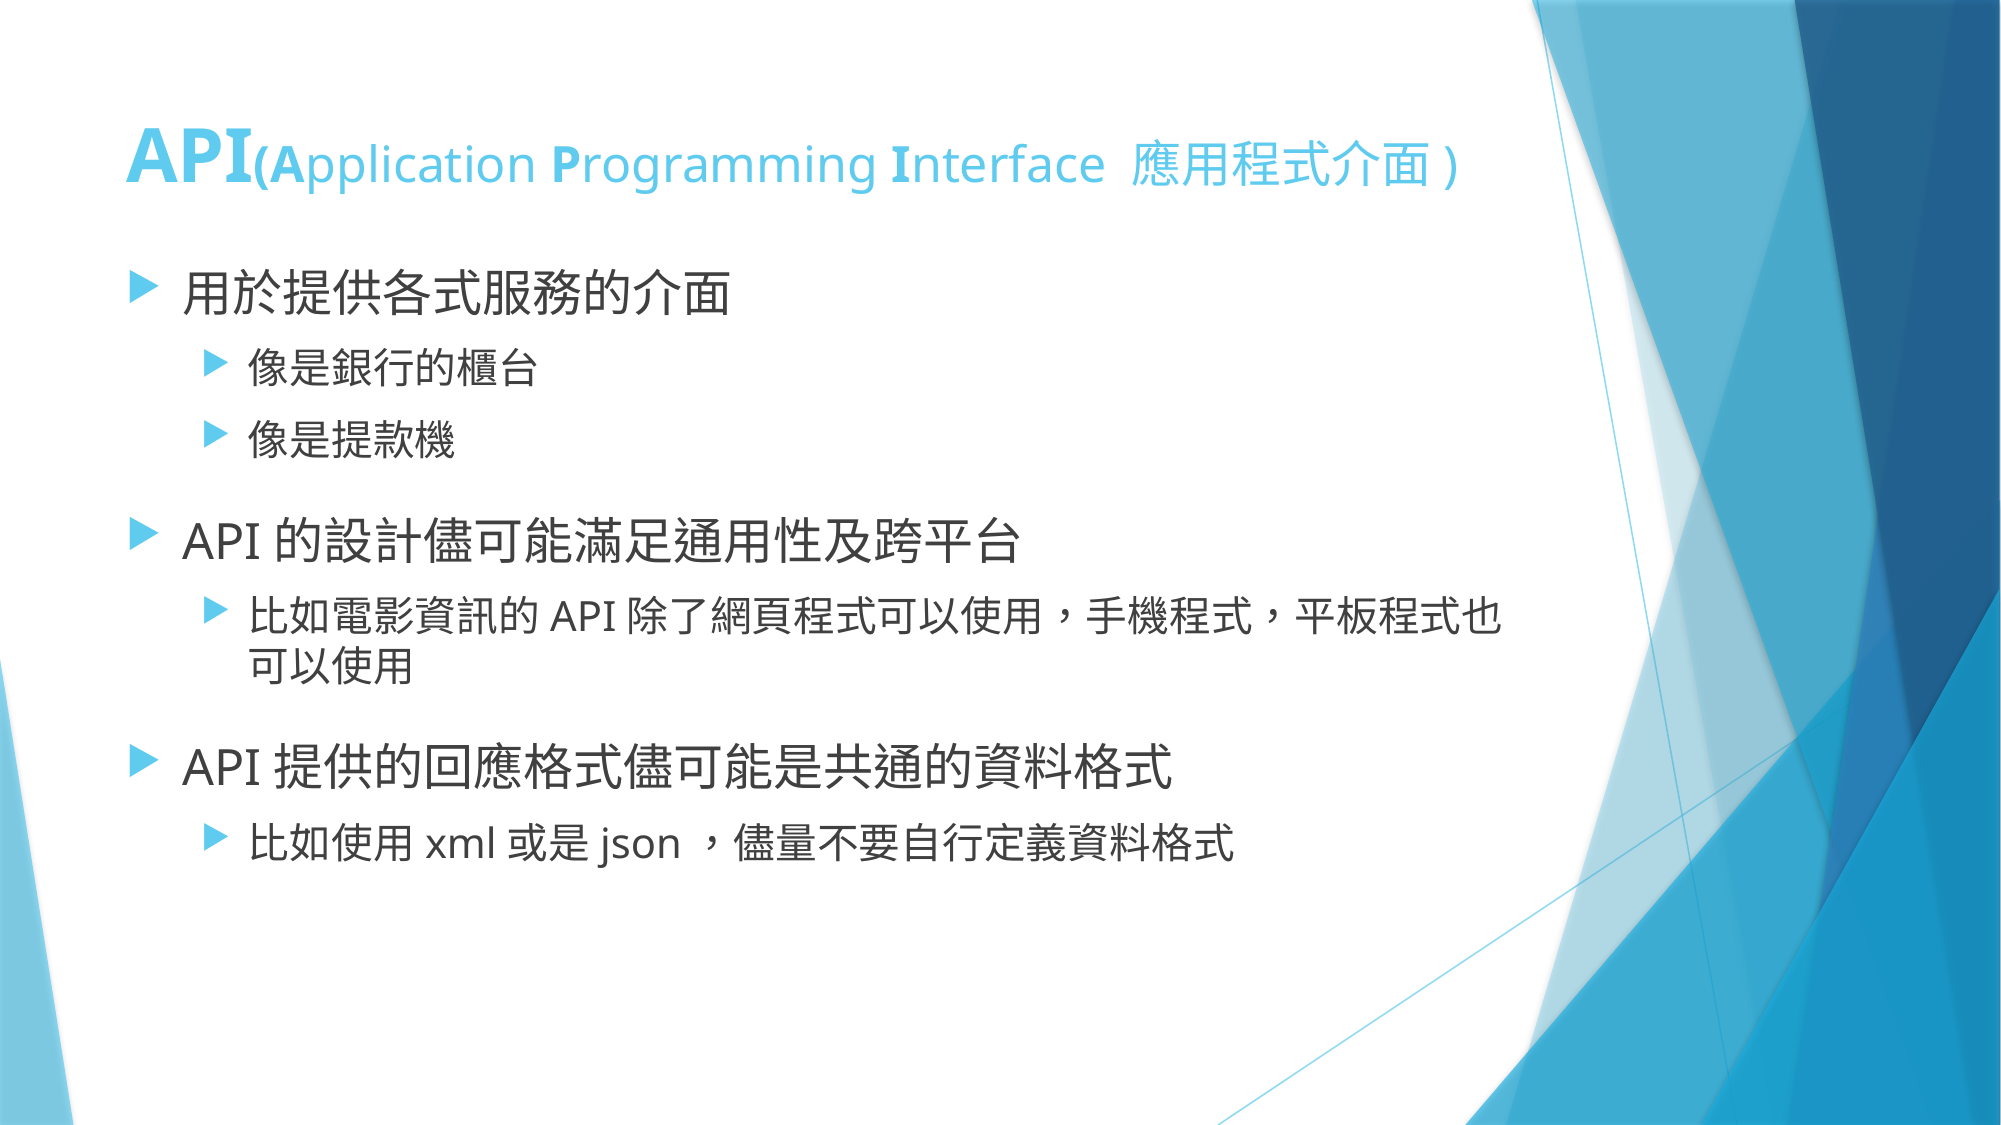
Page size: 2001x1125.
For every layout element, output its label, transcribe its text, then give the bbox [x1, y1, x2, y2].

title API(Application Programming Interface 應用程式介面) [111, 99, 1522, 253]
list 用於提供各式服務的介面 像是銀行的櫃台 像是提款機 API的設計儘可能滿足通用性及跨平台 比如電影資訊的API除了網頁程式可以使用，手機程式，平板程式也可以使用 API提供的回應格式儘可能是共通的資料格式 比如使用xml或是json，儘量不要自行定義資料格式 [111, 253, 1522, 991]
